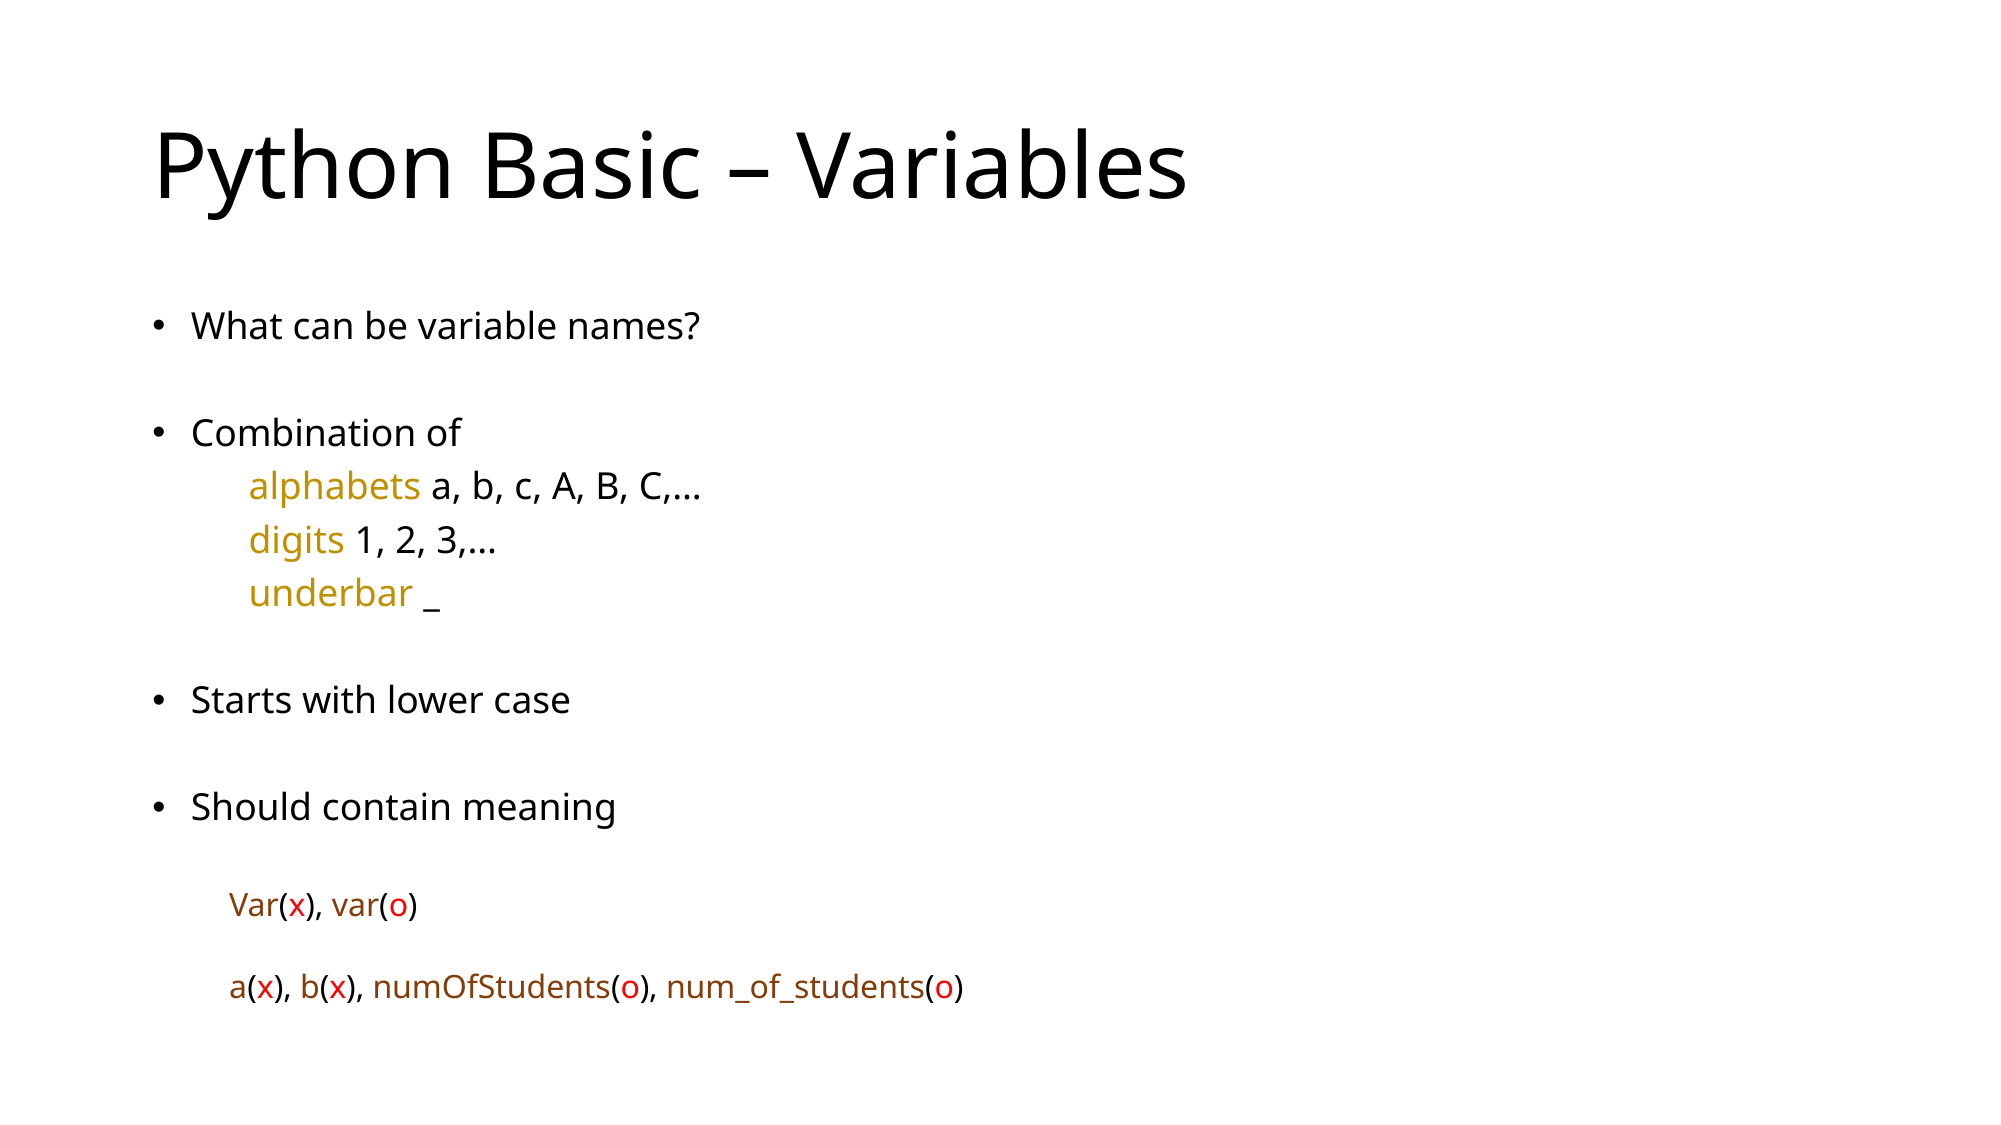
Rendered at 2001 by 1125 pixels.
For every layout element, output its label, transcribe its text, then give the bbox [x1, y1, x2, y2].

title Python Basic – Variables [137, 59, 1863, 278]
list What can be variable names? Combination of alphabets a, b, c, A, B, C,… digits 1, 2, 3,… underbar _ Starts with lower case Should contain meaning Var(x), var(o) a(x), b(x), numOfStudents(o), num_of_students(o) [137, 299, 1863, 1014]
